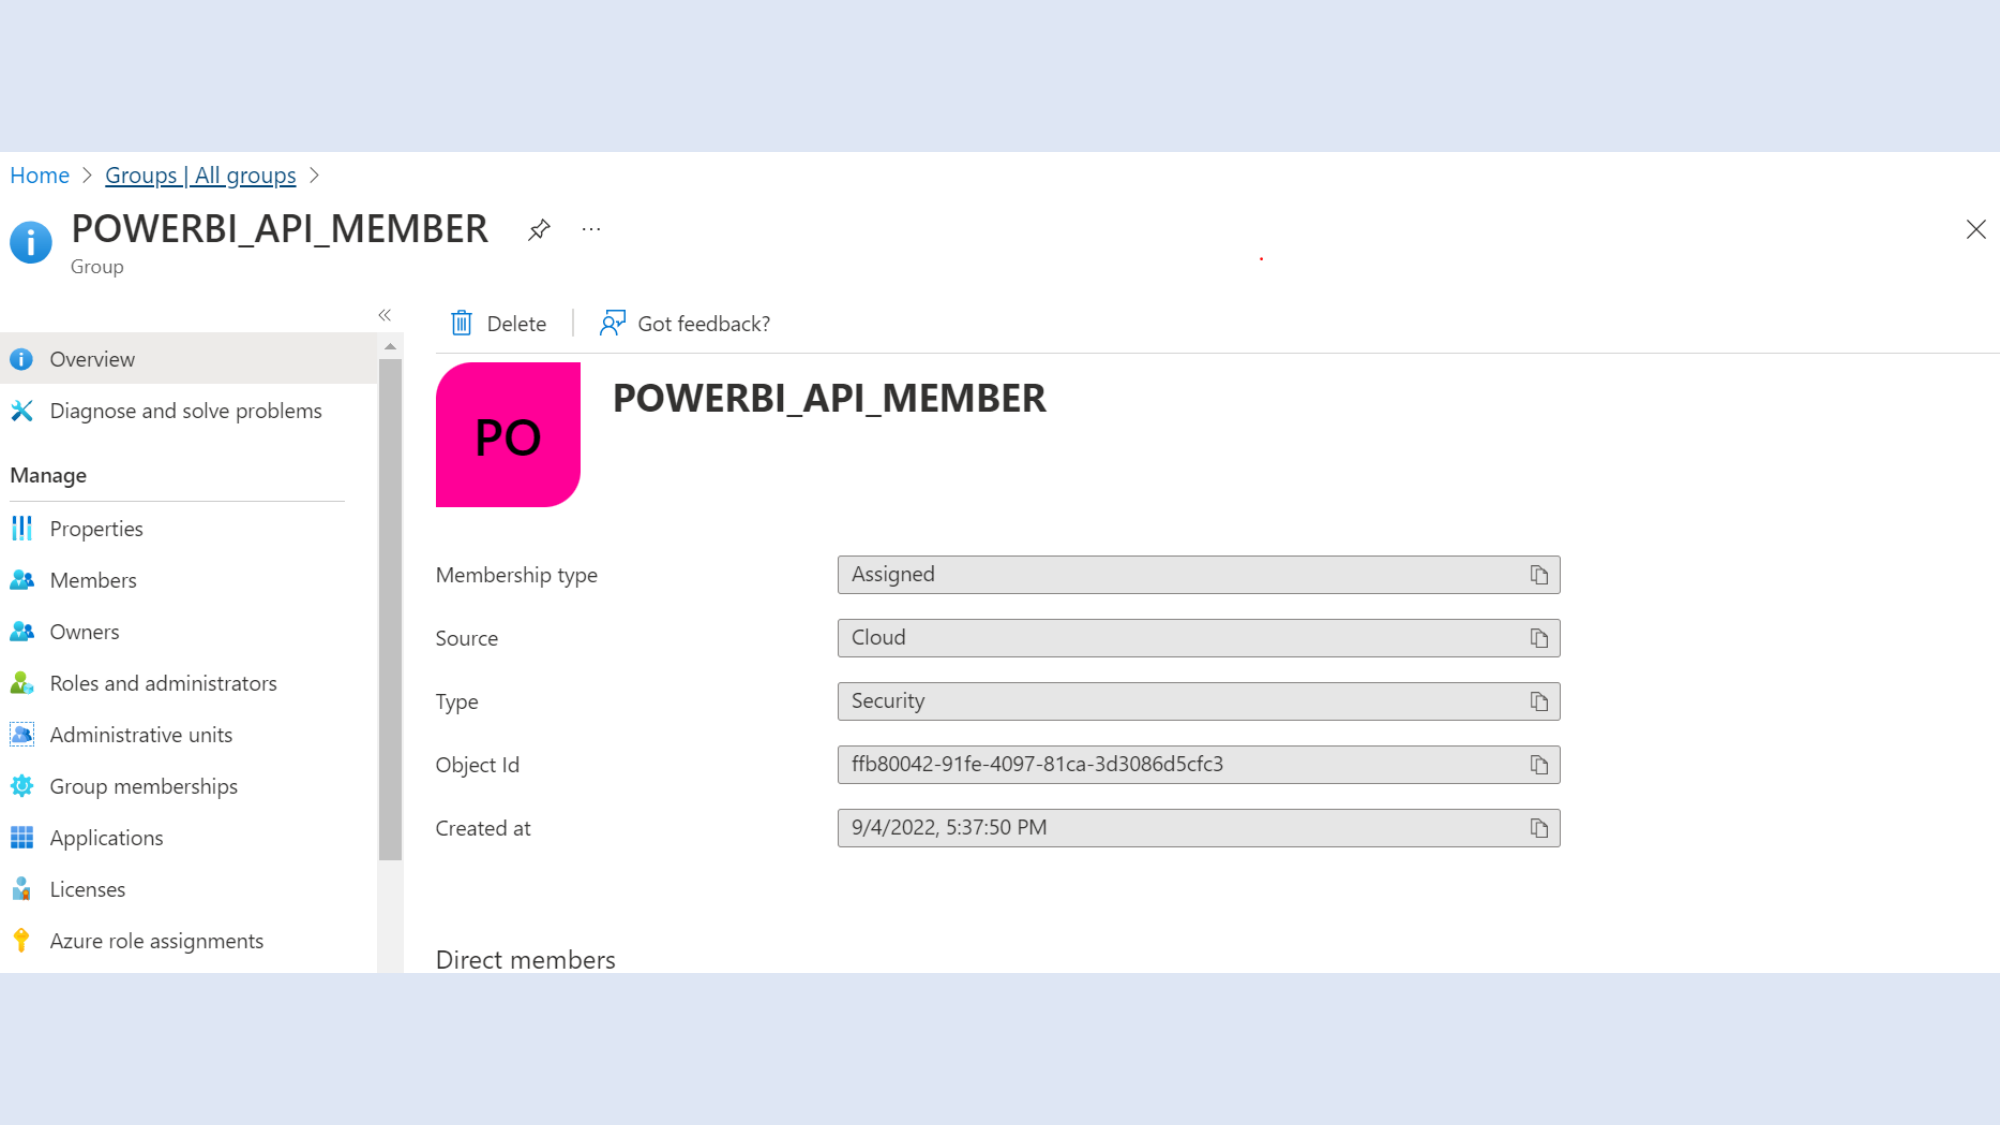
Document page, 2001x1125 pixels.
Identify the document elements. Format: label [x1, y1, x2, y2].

picture [0, 152, 2000, 973]
